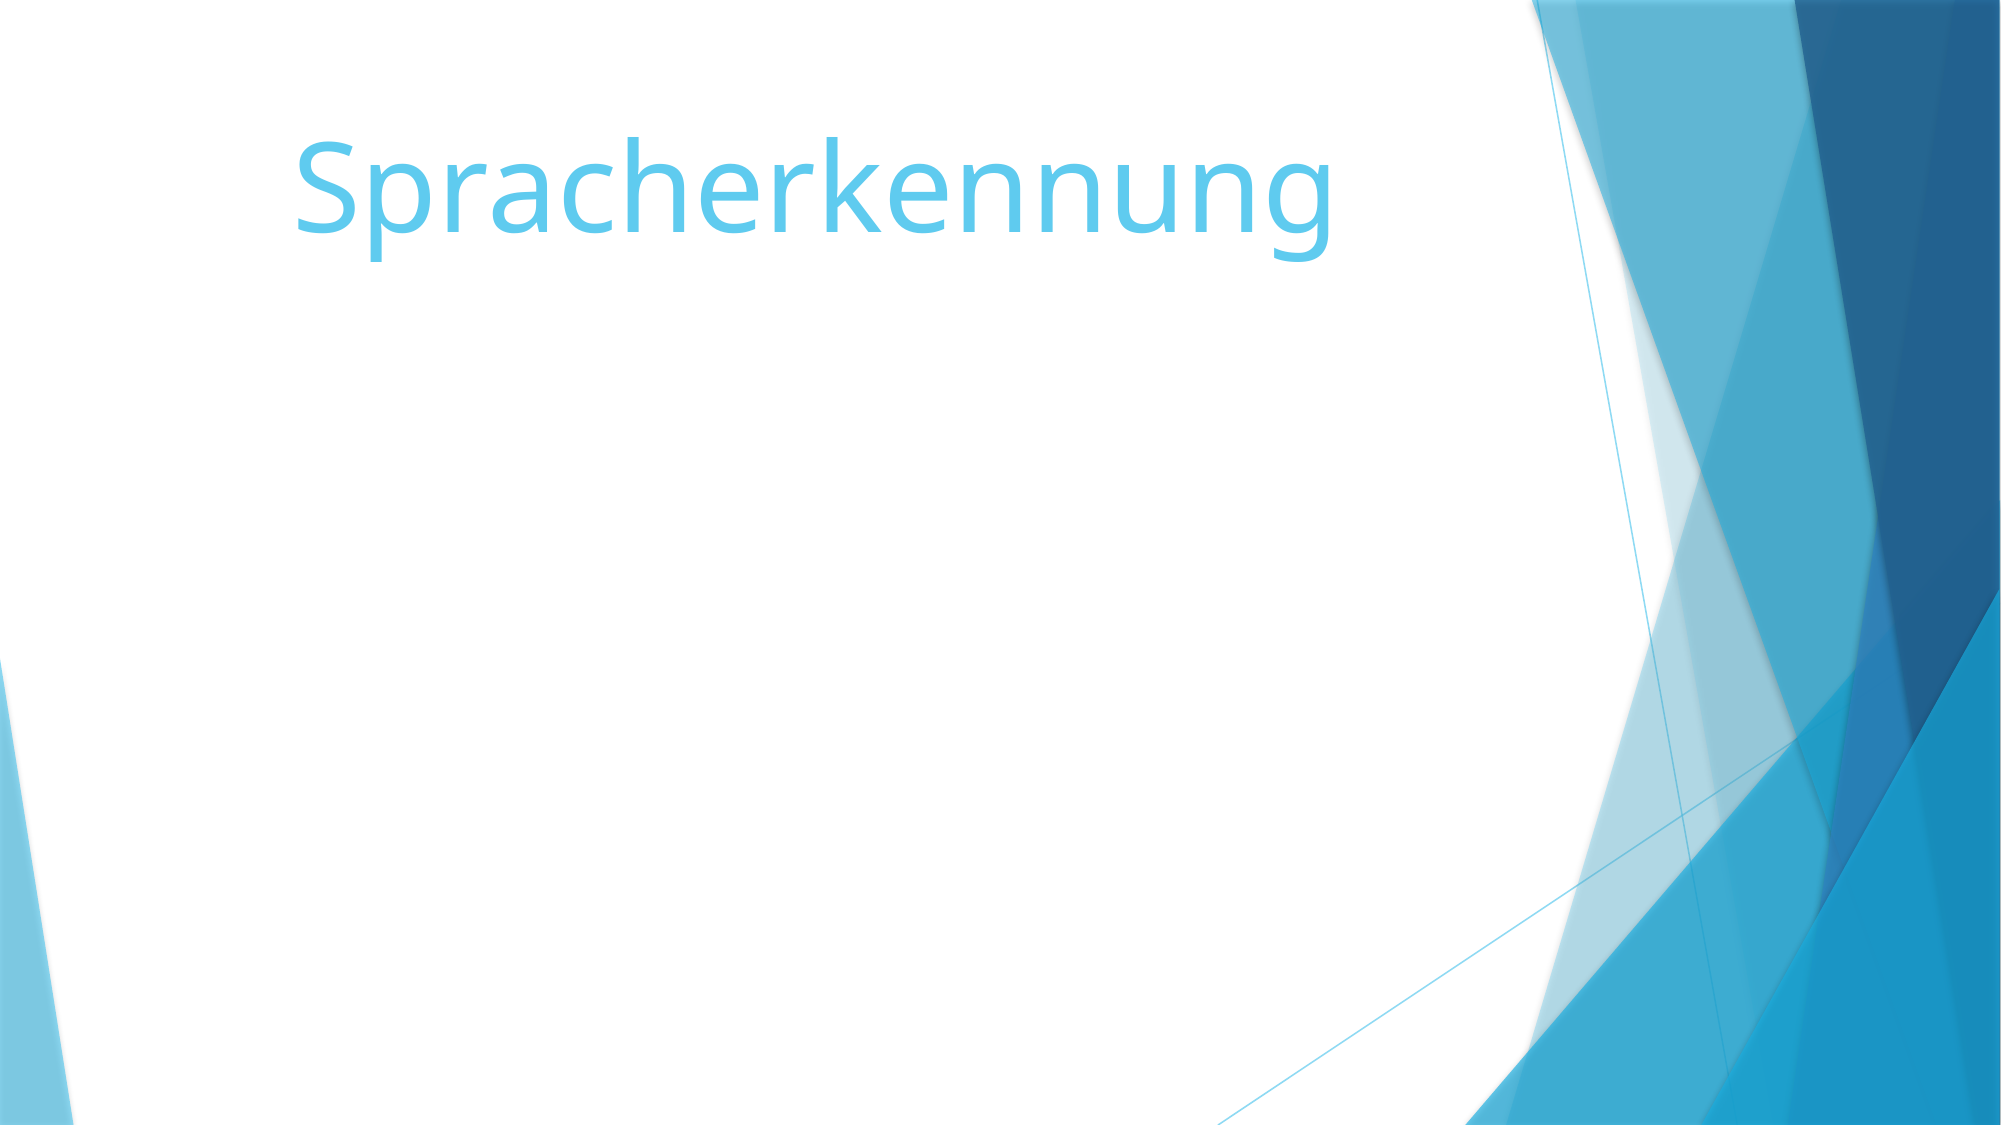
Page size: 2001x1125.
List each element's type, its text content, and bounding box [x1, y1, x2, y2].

title Spracherkennung [111, 99, 1522, 317]
